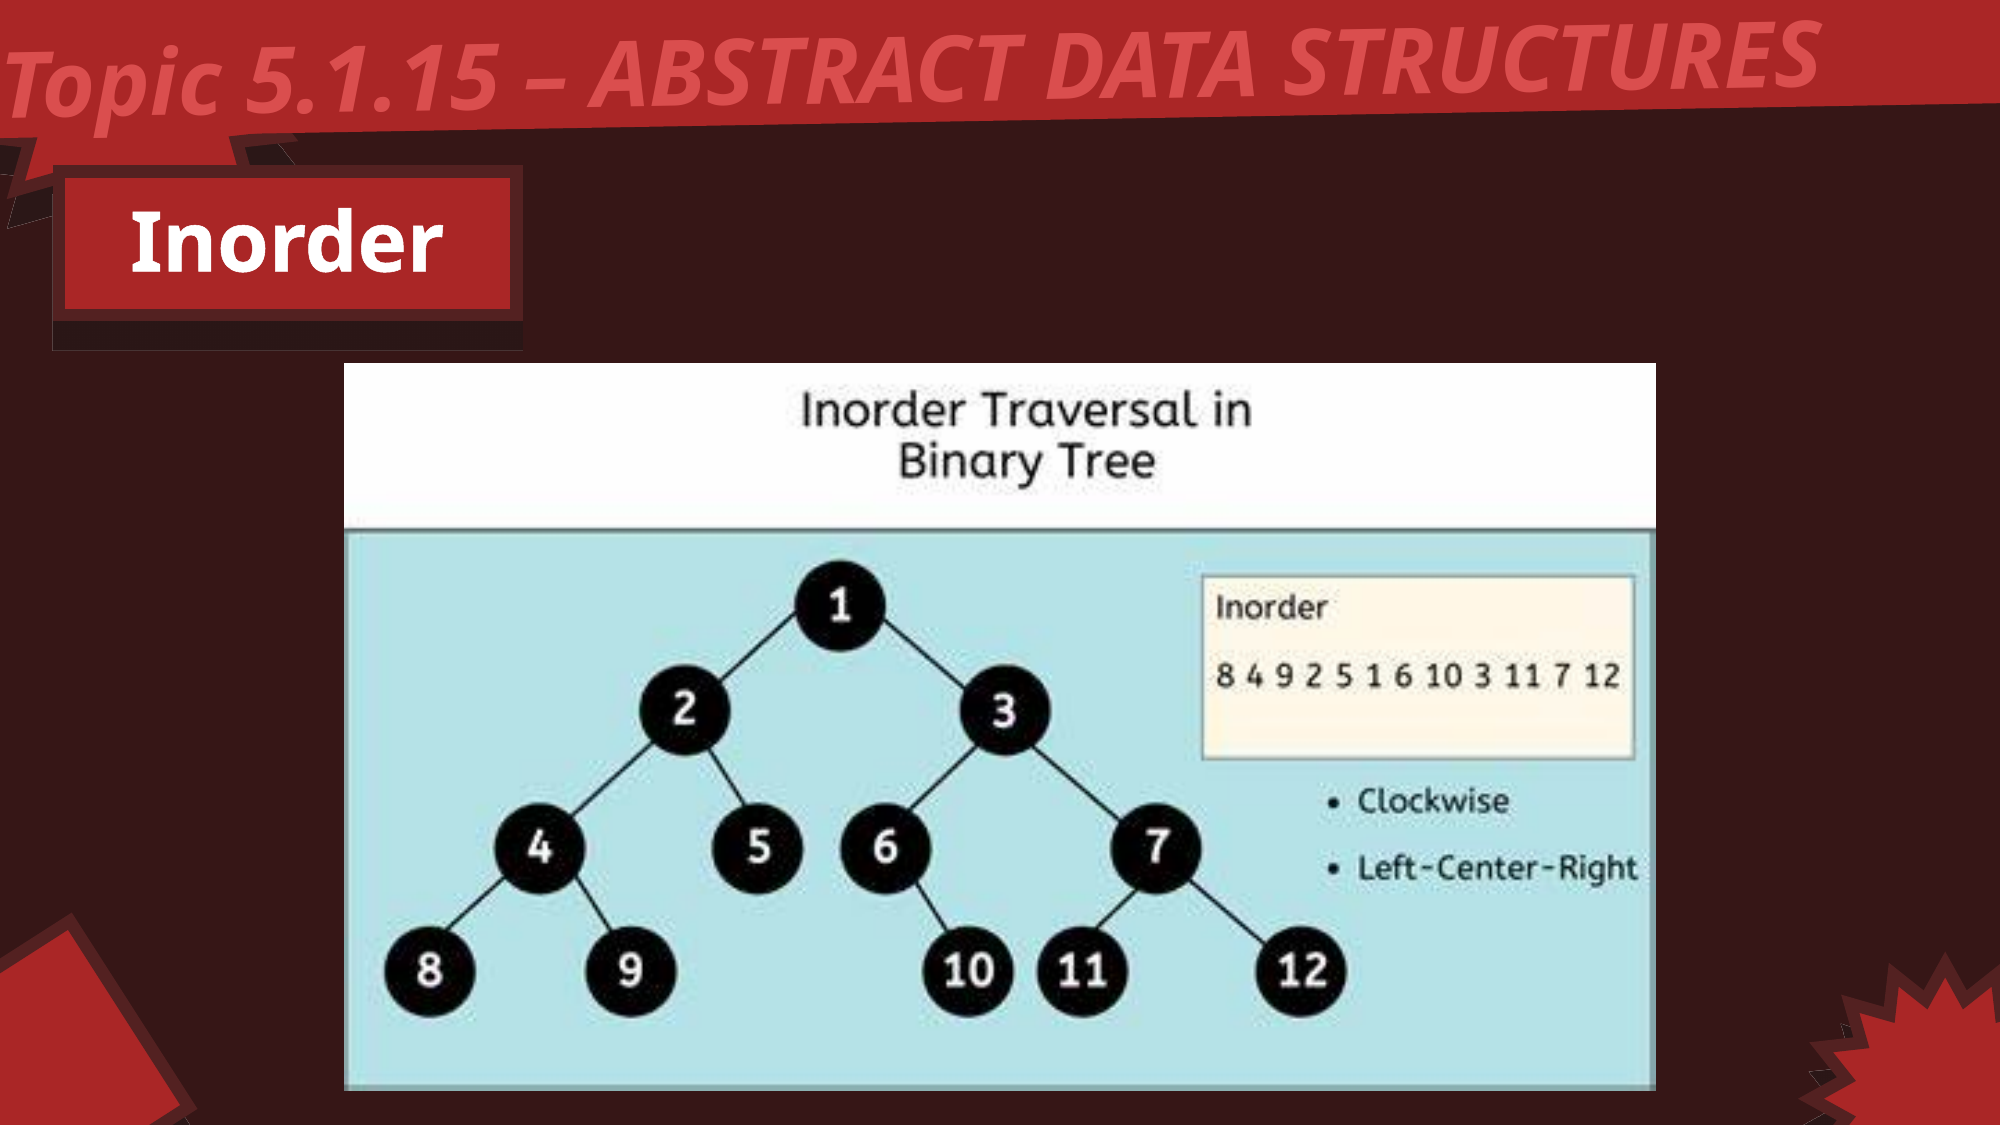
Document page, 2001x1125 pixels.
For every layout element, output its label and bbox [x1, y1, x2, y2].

text_box [58, 170, 518, 316]
text_box [0, 134, 290, 193]
picture [344, 362, 1656, 1091]
text_box [1807, 961, 2000, 1125]
text_box [0, 0, 2000, 126]
text_box [0, 919, 192, 1125]
